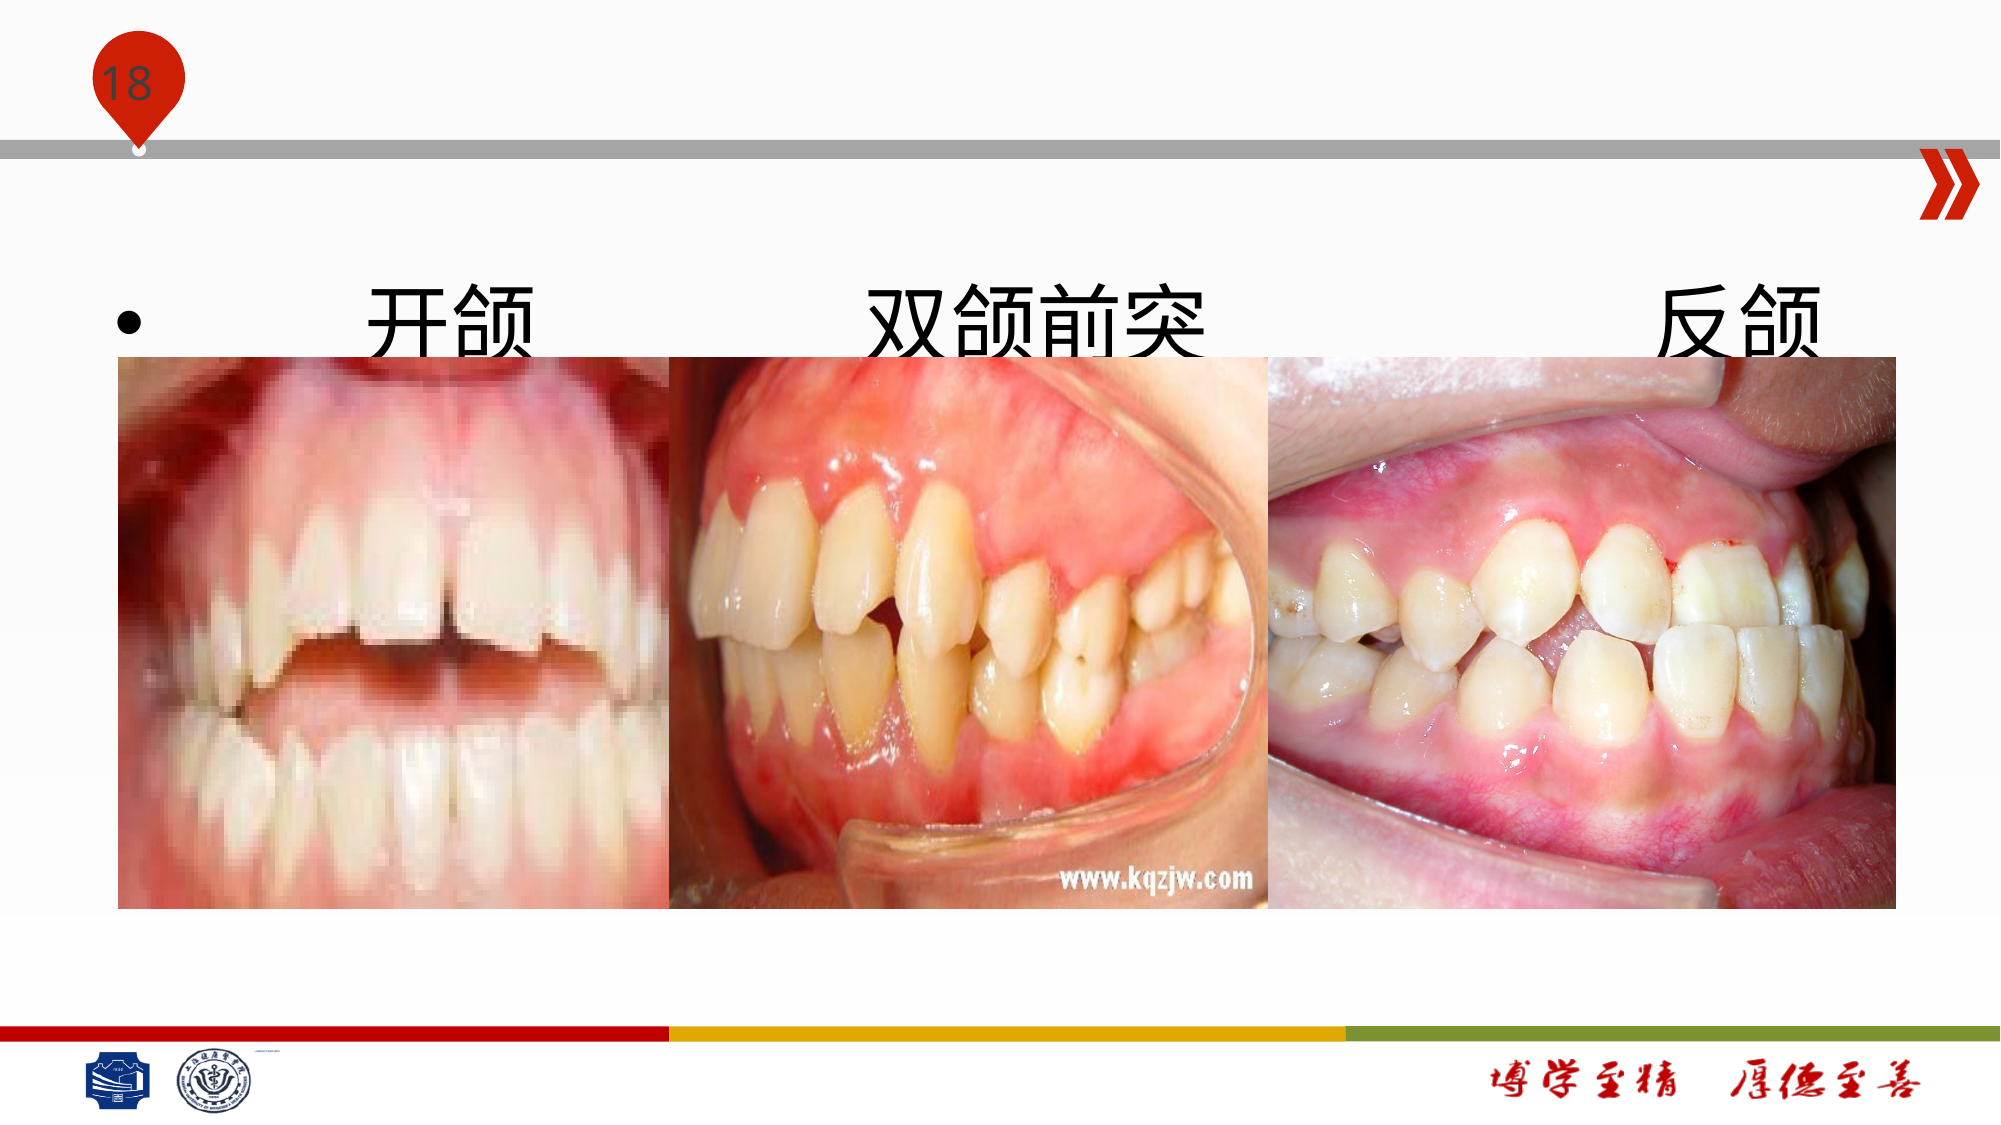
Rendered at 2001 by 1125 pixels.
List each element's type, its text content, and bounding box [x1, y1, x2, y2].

picture [1458, 1043, 1955, 1124]
list 开颌 双颌前突 反颌 [99, 262, 1900, 1005]
picture [117, 357, 1896, 910]
picture [70, 1042, 260, 1121]
